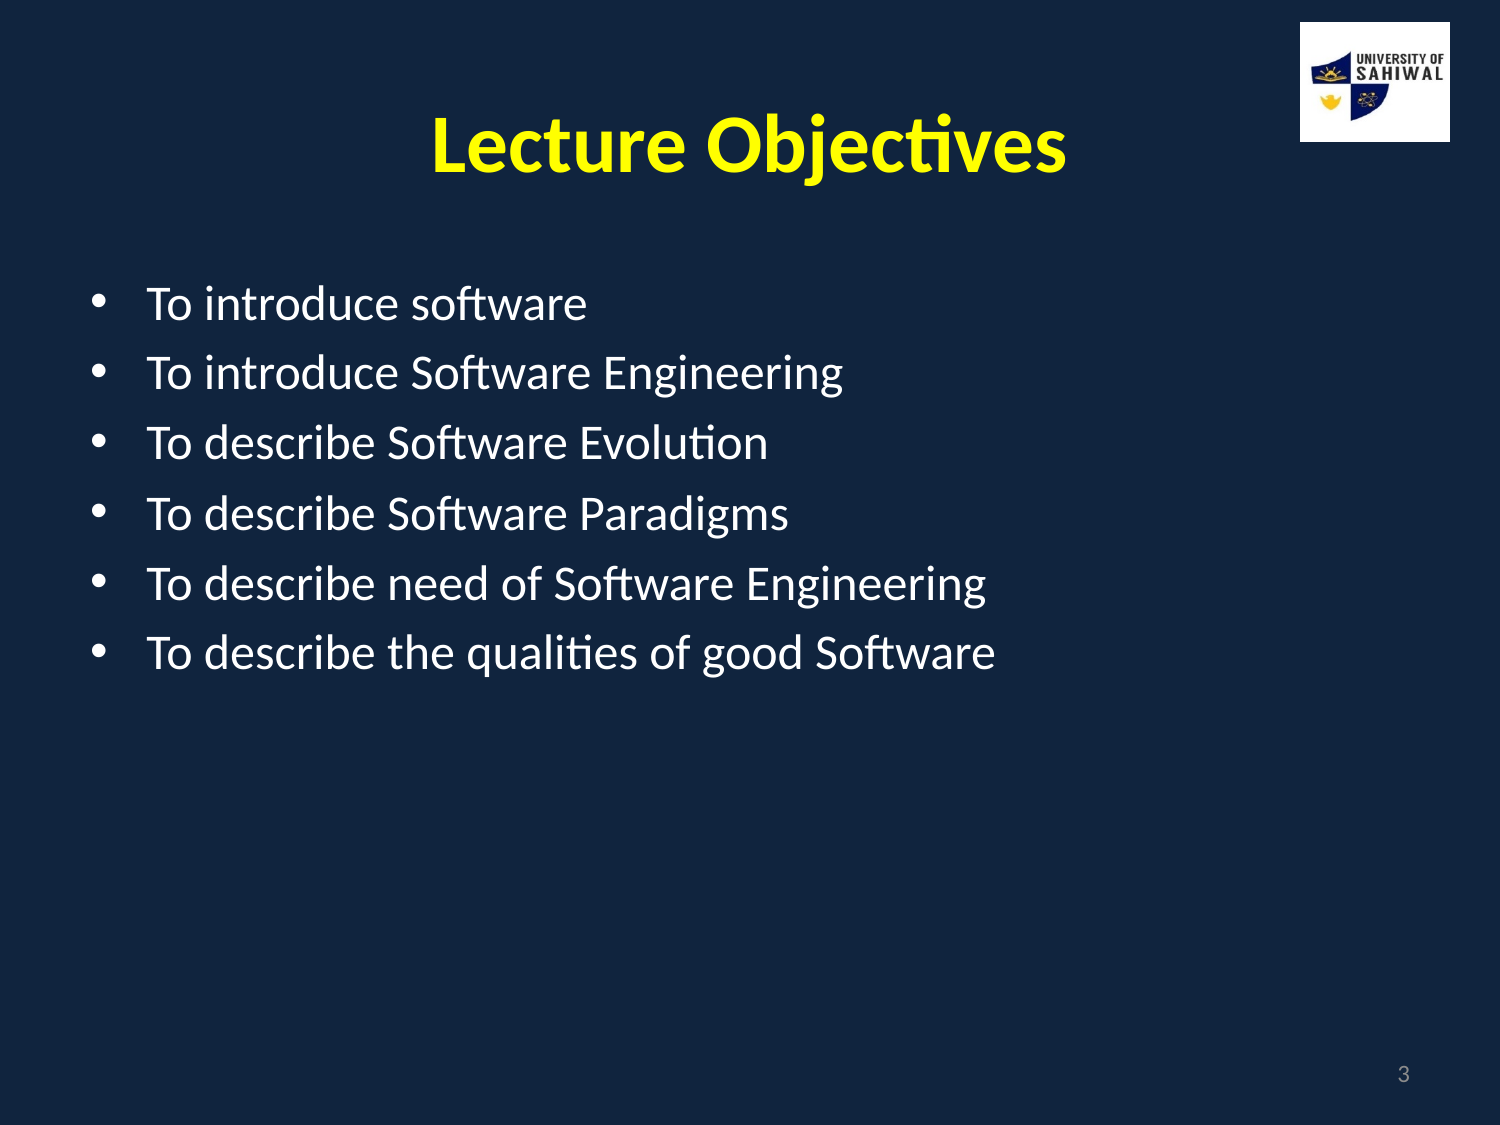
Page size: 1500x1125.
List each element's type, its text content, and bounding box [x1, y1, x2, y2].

title Lecture Objectives [75, 45, 1425, 233]
picture [1300, 22, 1451, 142]
list To introduce software To introduce Software Engineering To describe Software Evolution To describe Software Paradigms To describe need of Software Engineering To describe the qualities of good Software [75, 262, 1425, 1005]
slide_number 3 [1074, 1042, 1425, 1103]
